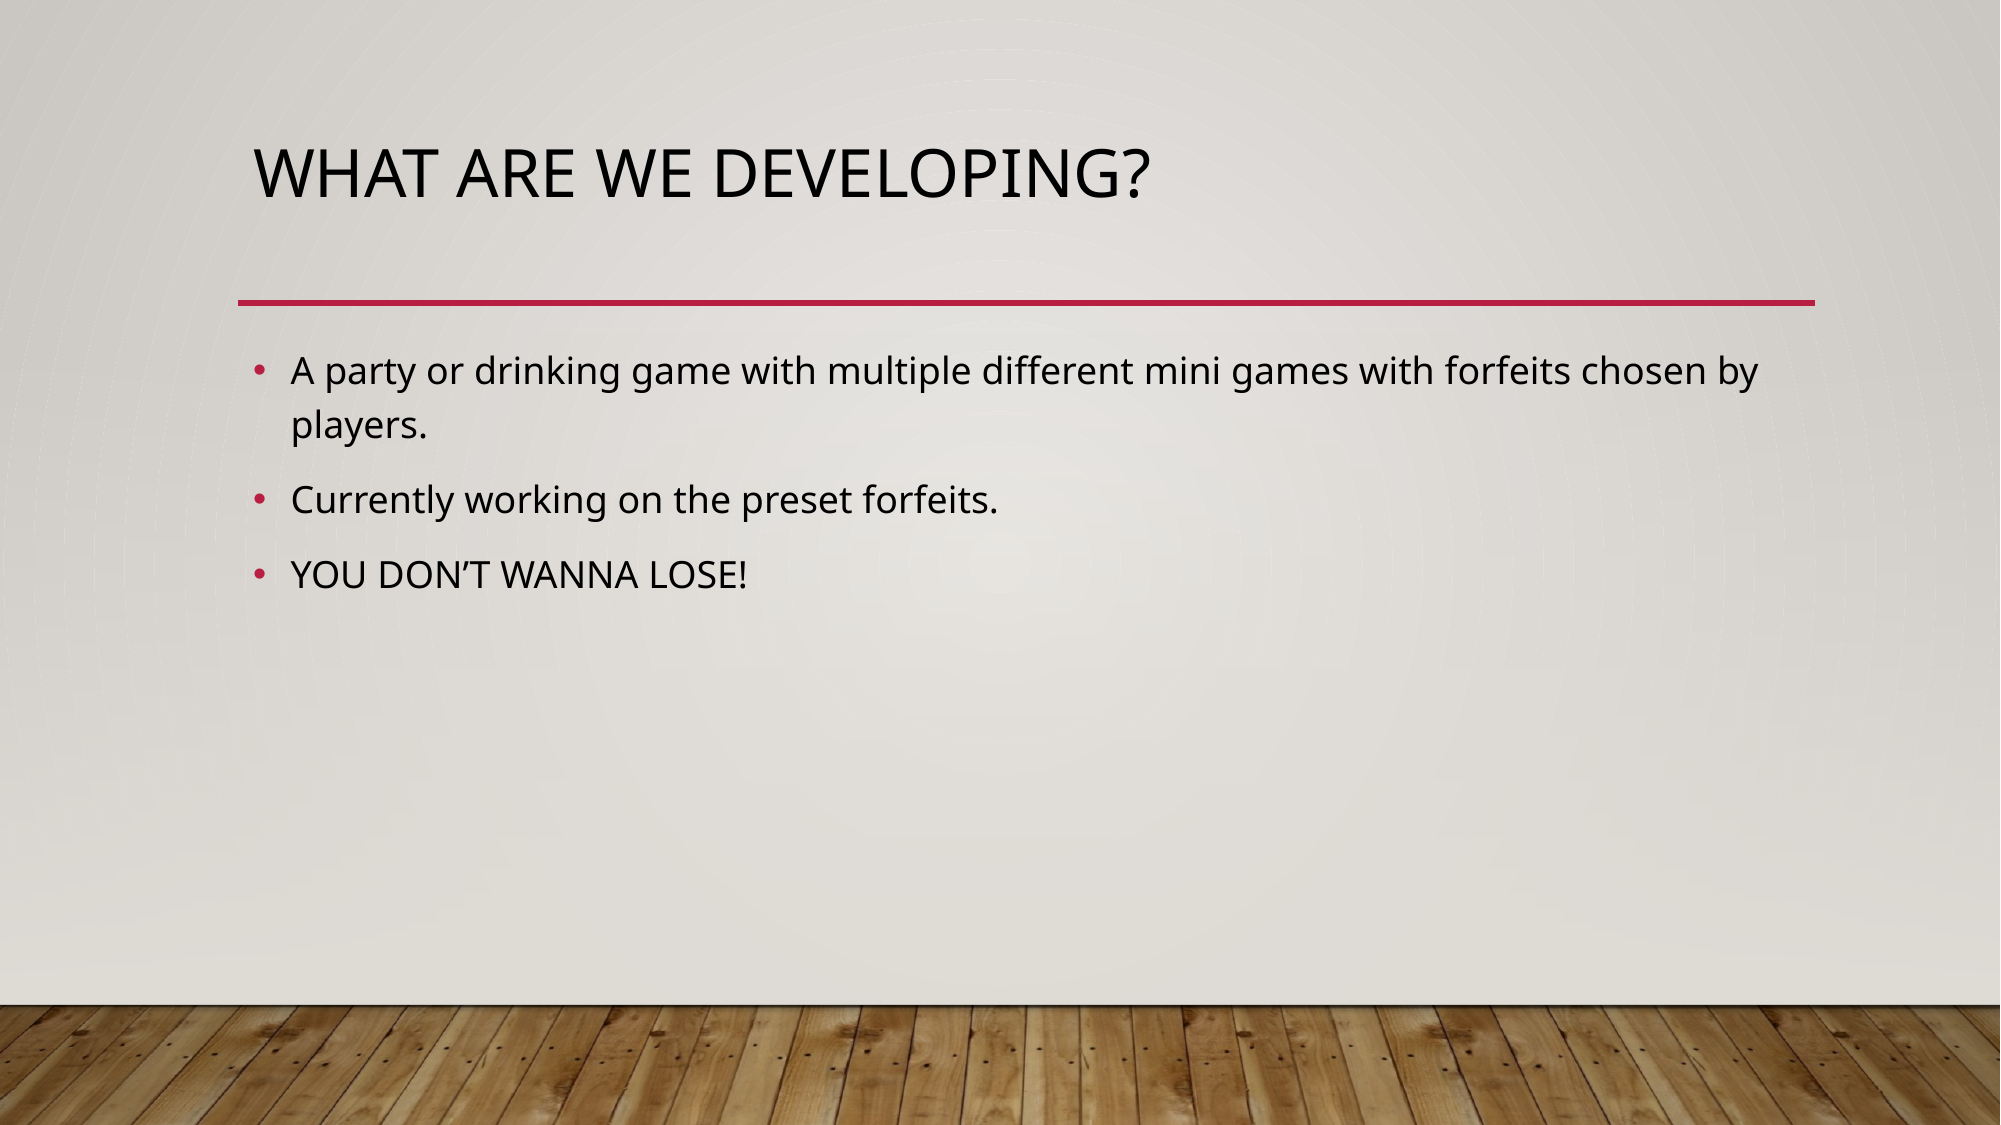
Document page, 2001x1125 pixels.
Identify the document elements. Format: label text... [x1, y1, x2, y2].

title What Are We Developing? [238, 131, 1814, 305]
list A party or drinking game with multiple different mini games with forfeits chosen by players. Currently working on the preset forfeits. YOU DON’T WANNA LOSE! [238, 330, 1814, 897]
picture [0, 1005, 2000, 1125]
